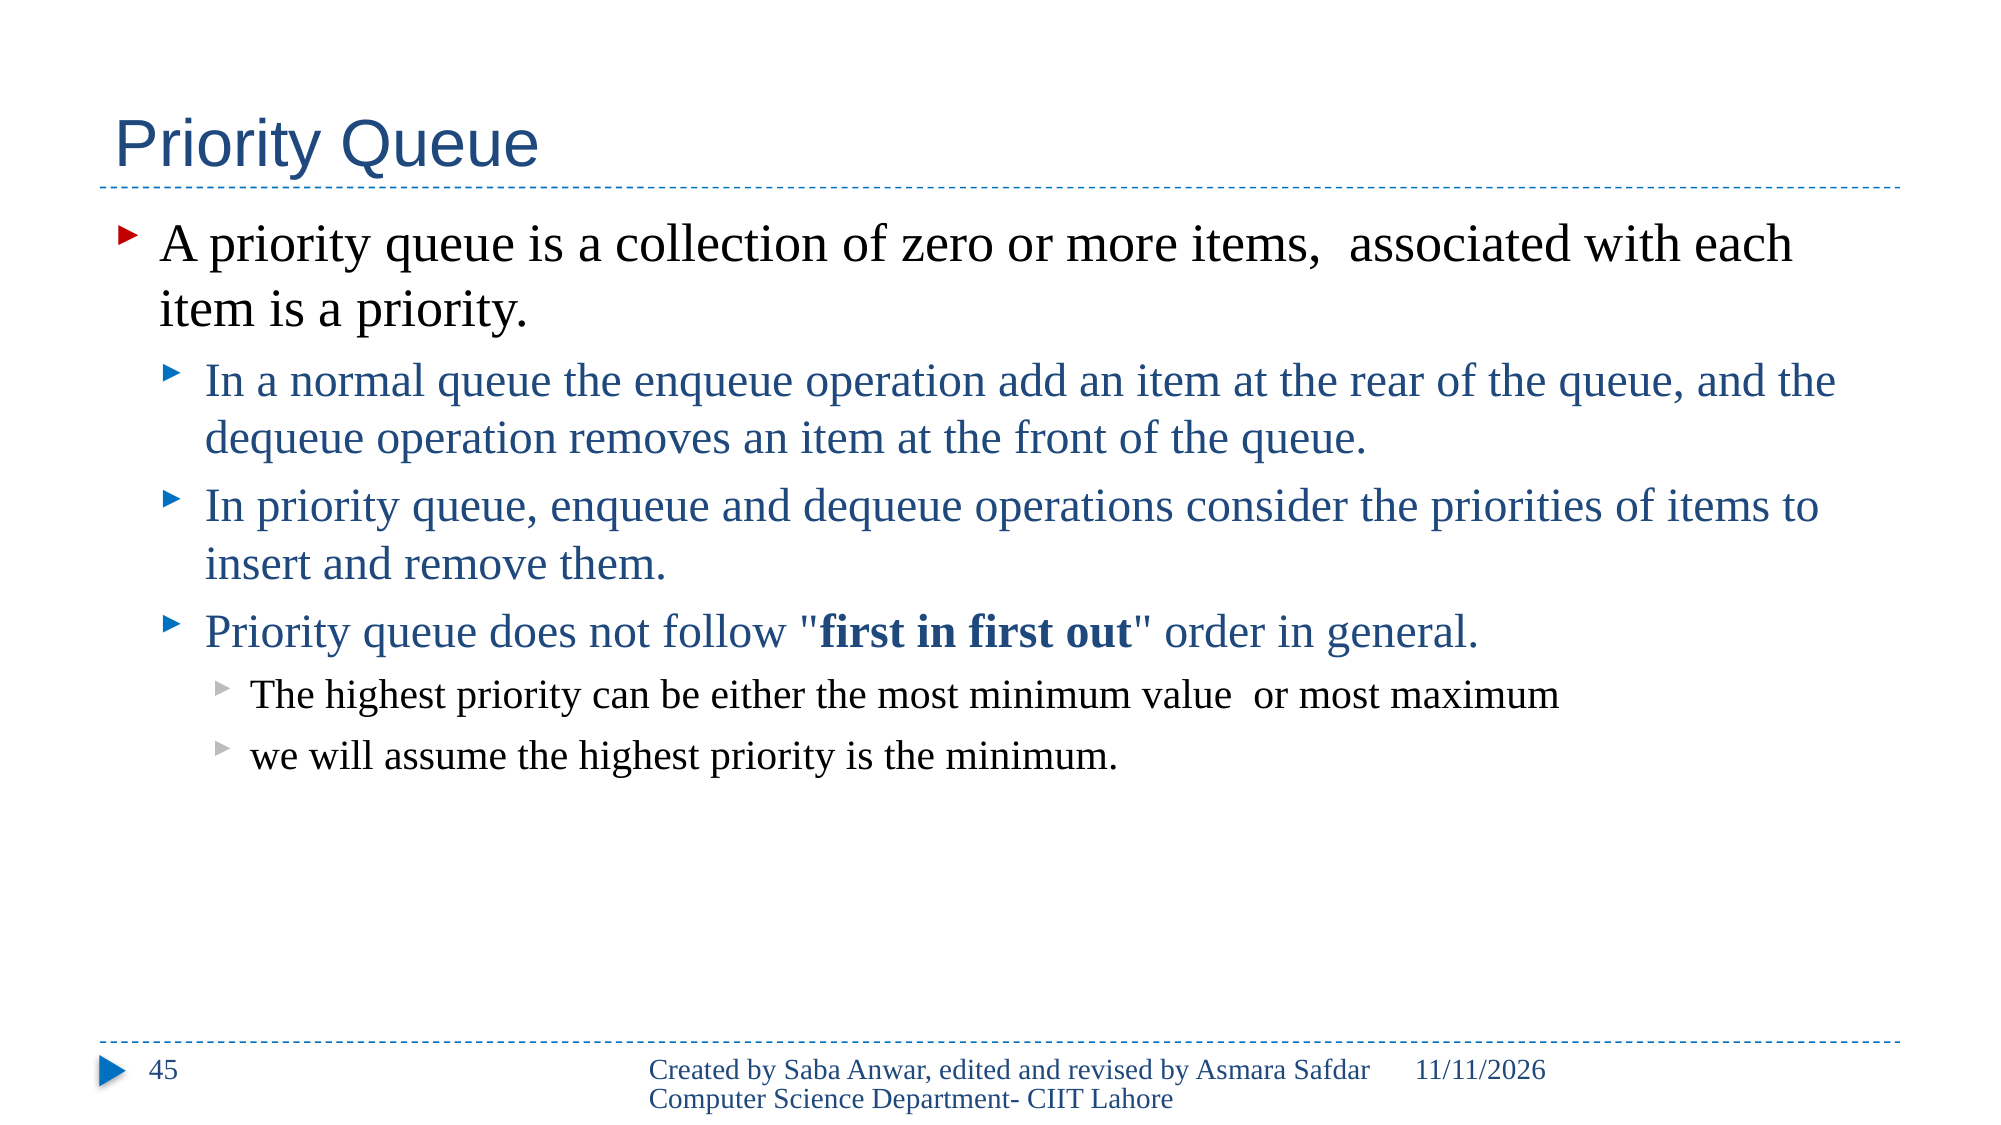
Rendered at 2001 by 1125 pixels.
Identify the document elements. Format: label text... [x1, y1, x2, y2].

slide_number 45 [133, 1042, 568, 1103]
footer Created by Saba Anwar, edited and revised by Asmara Safdar Computer Science Department- CIIT Lahore [634, 1042, 1401, 1103]
list A priority queue is a collection of zero or more items, associated with each item is a priority. In a normal queue the enqueue operation add an item at the rear of the queue, and the dequeue operation removes an item at the front of the queue. In priority queue, enqueue and dequeue operations consider the priorities of items to insert and remove them. Priority queue does not follow "first in first out" order in general. The highest priority can be either the most minimum value or most maximum we will assume the highest priority is the minimum. [99, 200, 1900, 1010]
title Priority Queue [99, 24, 1900, 188]
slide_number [1401, 1042, 1901, 1103]
